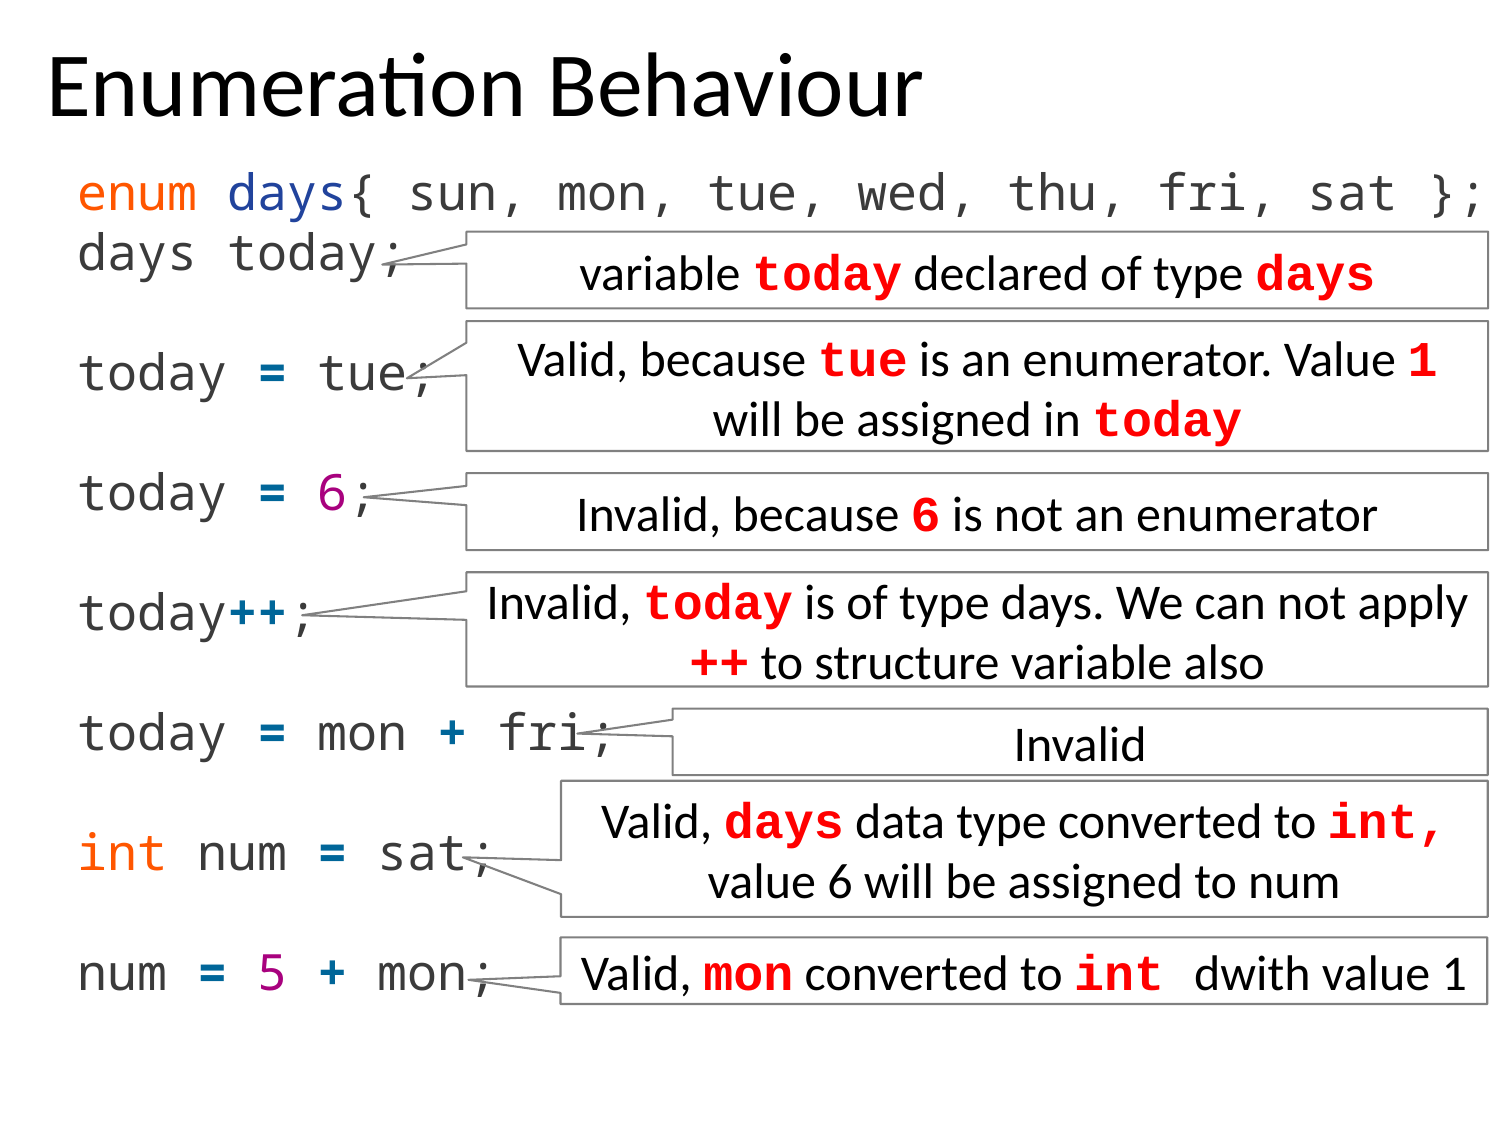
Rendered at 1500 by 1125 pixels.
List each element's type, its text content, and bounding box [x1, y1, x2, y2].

text_box Valid, mon converted to int dwith value 1 [466, 935, 1490, 1007]
text_box Invalid [575, 706, 1490, 778]
text_box Valid, because tue is an enumerator. Value 1 will be assigned in today [404, 318, 1491, 454]
text_box Invalid, today is of type days. We can not apply ++ to structure variable also [300, 570, 1491, 689]
text_box Invalid, because 6 is not an enumerator [361, 470, 1491, 553]
text_box enum days{ sun, mon, tue, wed, thu, fri, sat }; days today; today = tue; today = 6; today++; today = mon + fri; int num = sat; num = 5 + mon; [2, 160, 1500, 1121]
text_box Valid, days data type converted to int, value 6 will be assigned to num [460, 778, 1490, 919]
text_box variable today declared of type days [380, 229, 1491, 311]
text_box Enumeration Behaviour [31, 17, 1469, 150]
